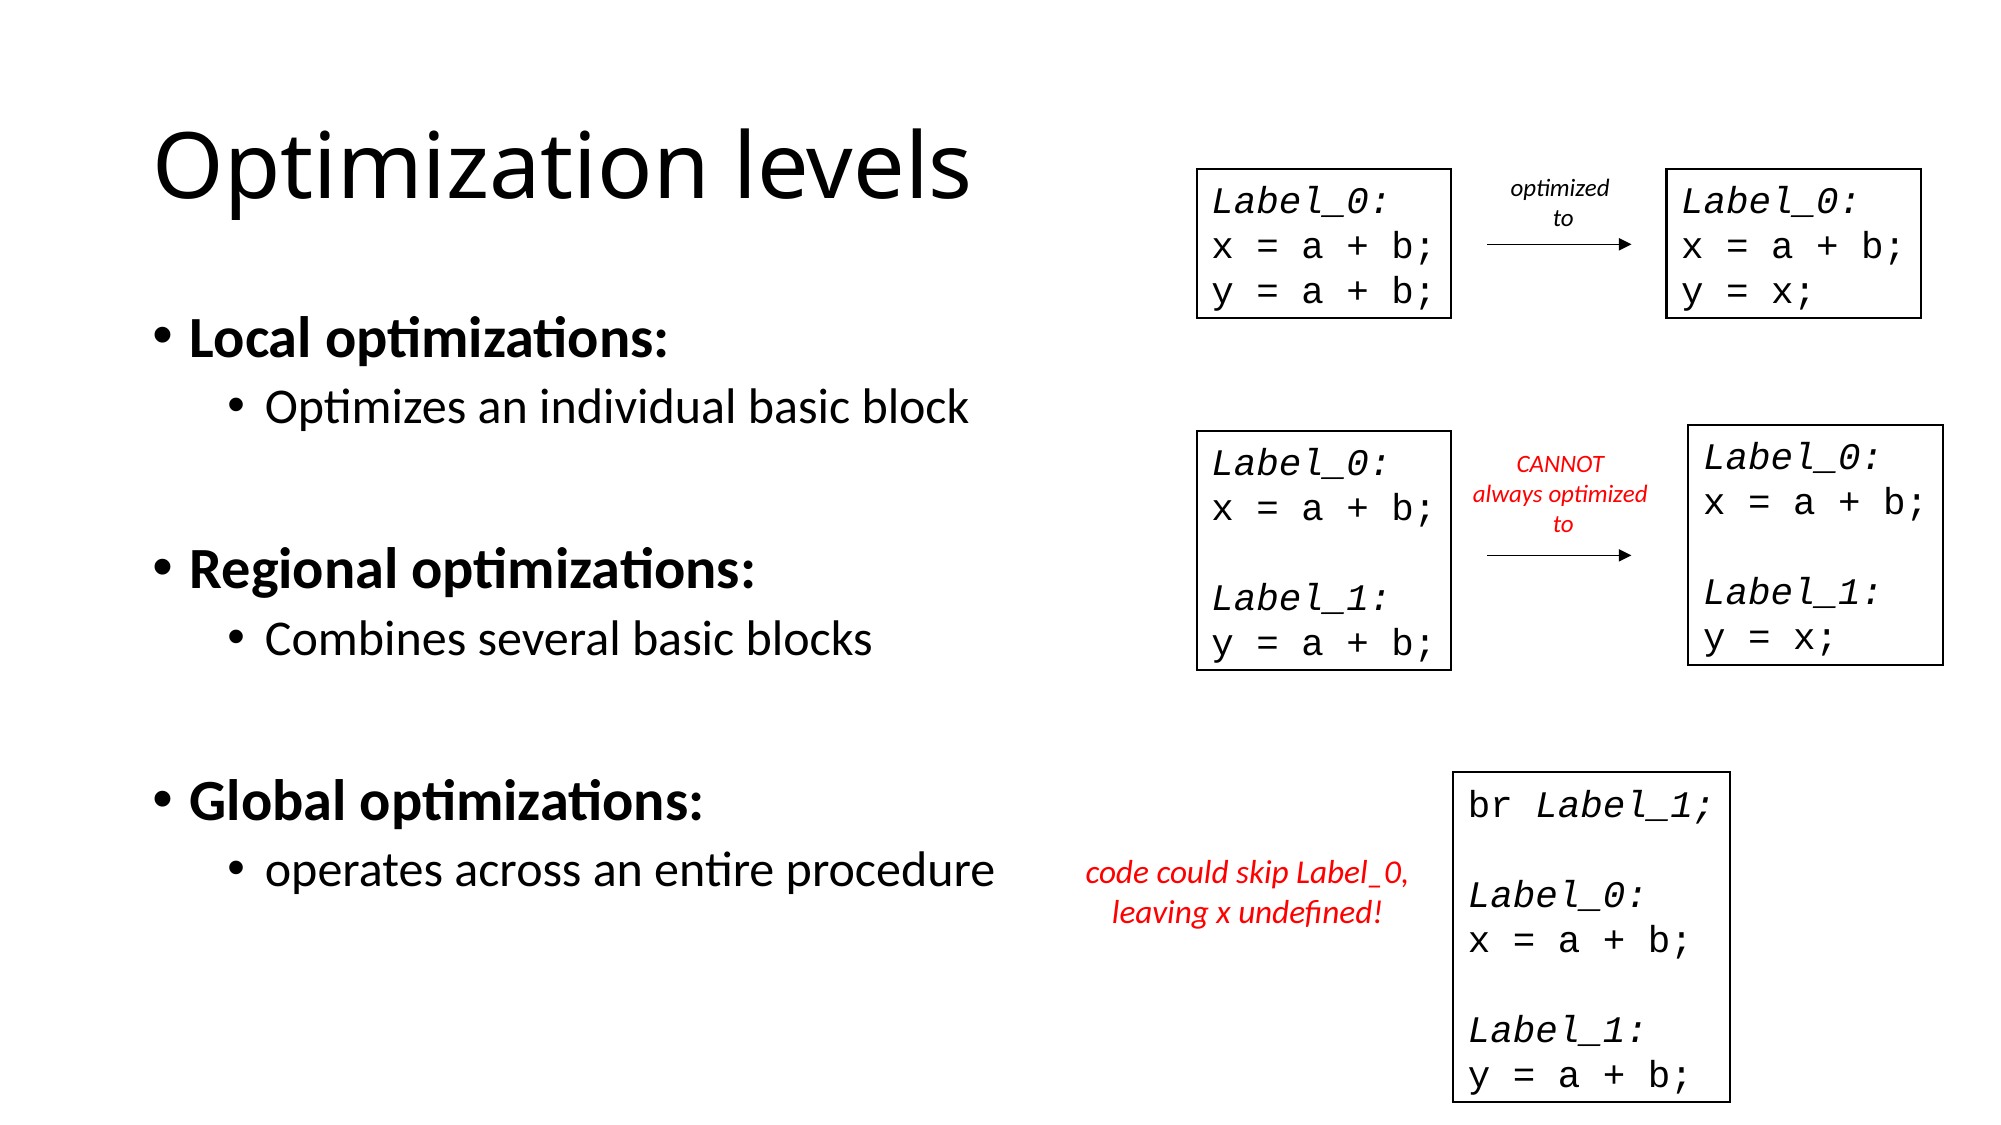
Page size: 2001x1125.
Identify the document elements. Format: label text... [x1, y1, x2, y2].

text_box Label_0: x = a + b; y = x; [1665, 168, 1922, 319]
list Local optimizations: Optimizes an individual basic block Regional optimizations: Combines several basic blocks Global optimizations: operates across an entire procedure [137, 299, 1043, 1014]
text_box Label_0: x = a + b; Label_1: y = x; [1687, 424, 1944, 666]
title Optimization levels [137, 59, 1863, 278]
text_box br Label_1; Label_0: x = a + b; Label_1: y = a + b; [1452, 771, 1731, 1103]
text_box Label_0: x = a + b; y = a + b; [1196, 168, 1452, 319]
text_box code could skip Label_0, leaving x undefined! [1070, 842, 1425, 938]
text_box Label_0: x = a + b; Label_1: y = a + b; [1196, 430, 1452, 671]
text_box CANNOT always optimized to [1457, 440, 1669, 545]
text_box optimized to [1495, 163, 1631, 239]
